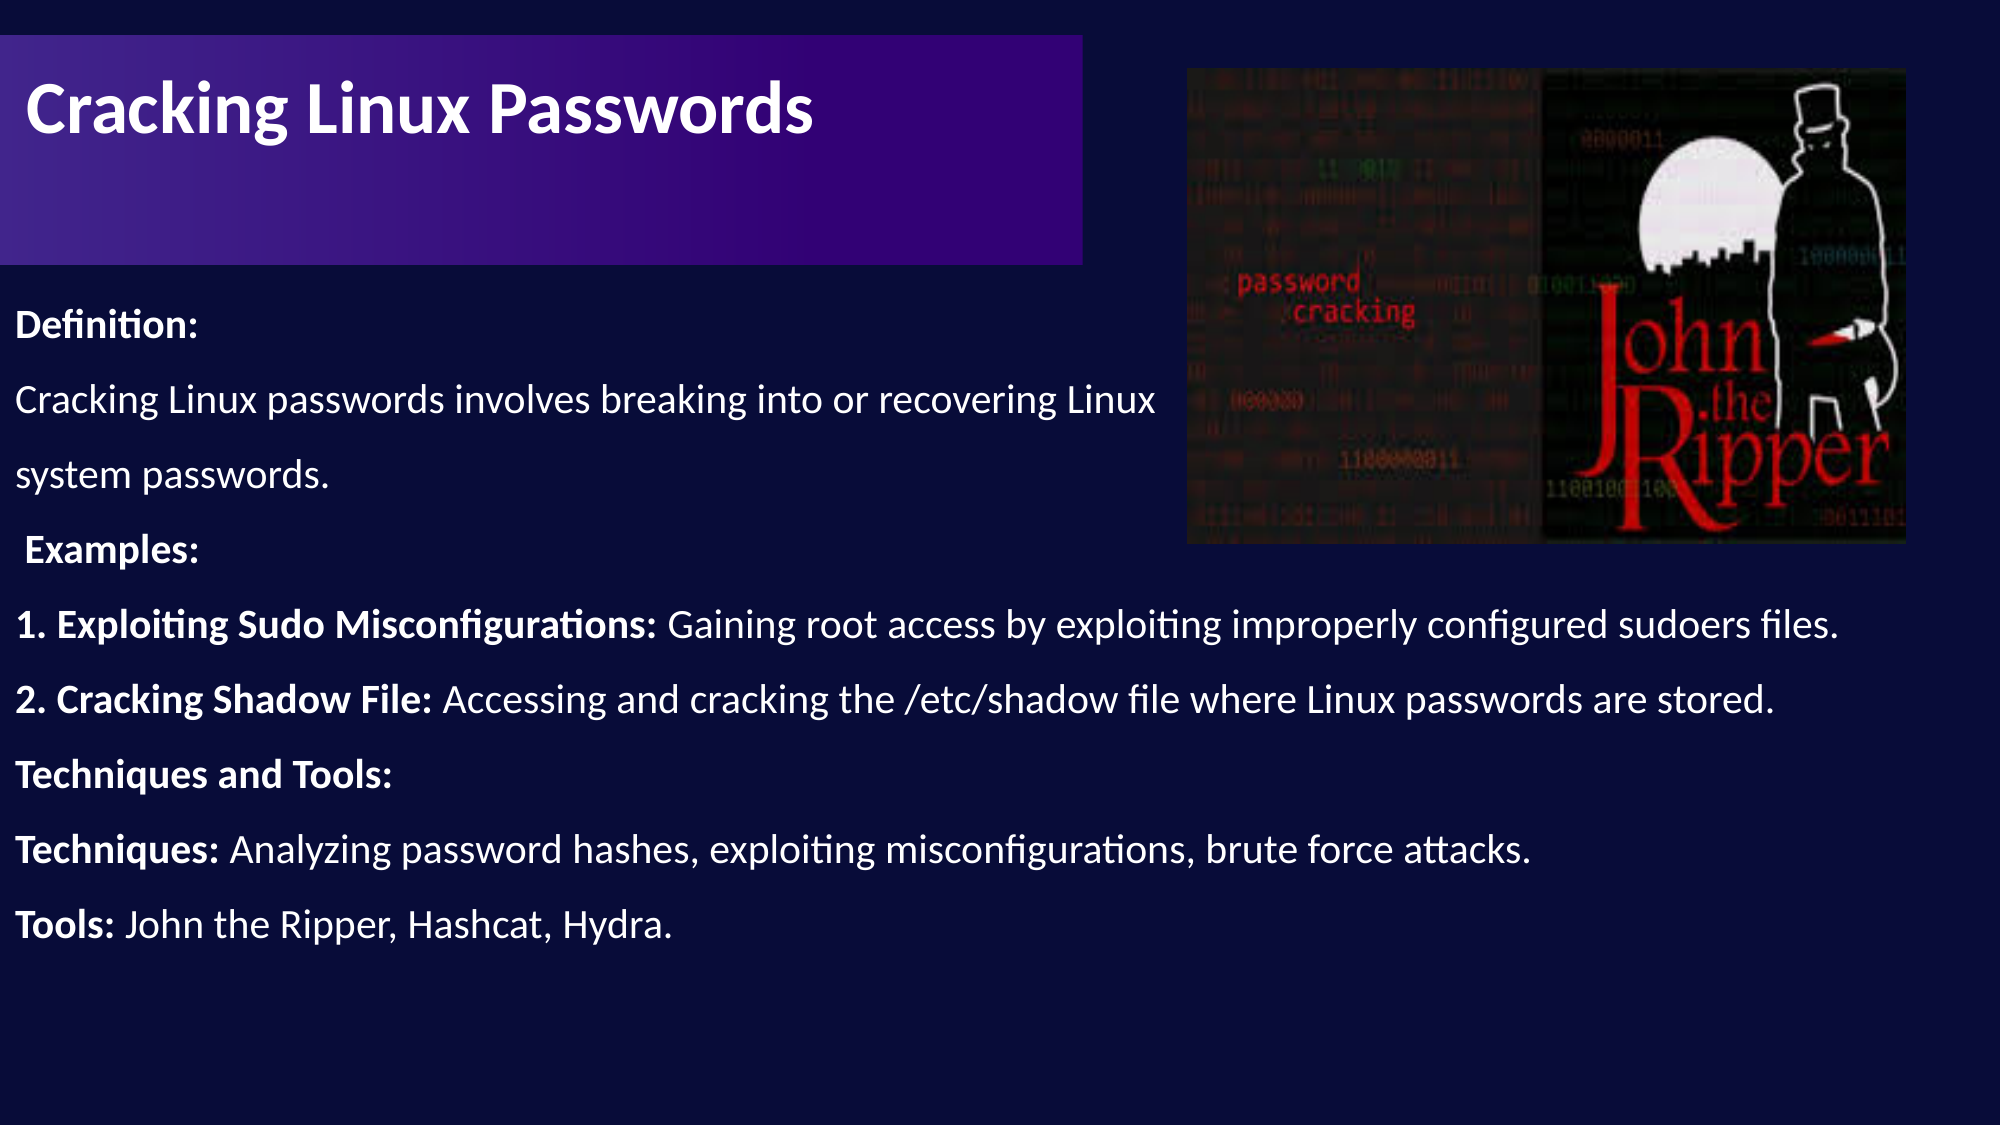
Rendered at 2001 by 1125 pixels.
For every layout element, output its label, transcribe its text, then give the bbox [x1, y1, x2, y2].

text_box [0, 35, 1083, 264]
text_box Definition: Cracking Linux passwords involves breaking into or recovering Linux system passwords. Examples: 1. Exploiting Sudo Misconfigurations: Gaining root access by exploiting improperly configured sudoers files. 2. Cracking Shadow File: Accessing and cracking the /etc/shadow file where Linux passwords are stored. Techniques and Tools: Techniques: Analyzing password hashes, exploiting misconfigurations, brute force attacks. Tools: John the Ripper, Hashcat, Hydra. [0, 264, 1924, 1030]
text_box Cracking Linux Passwords [11, 51, 1083, 157]
picture [1187, 68, 1907, 544]
